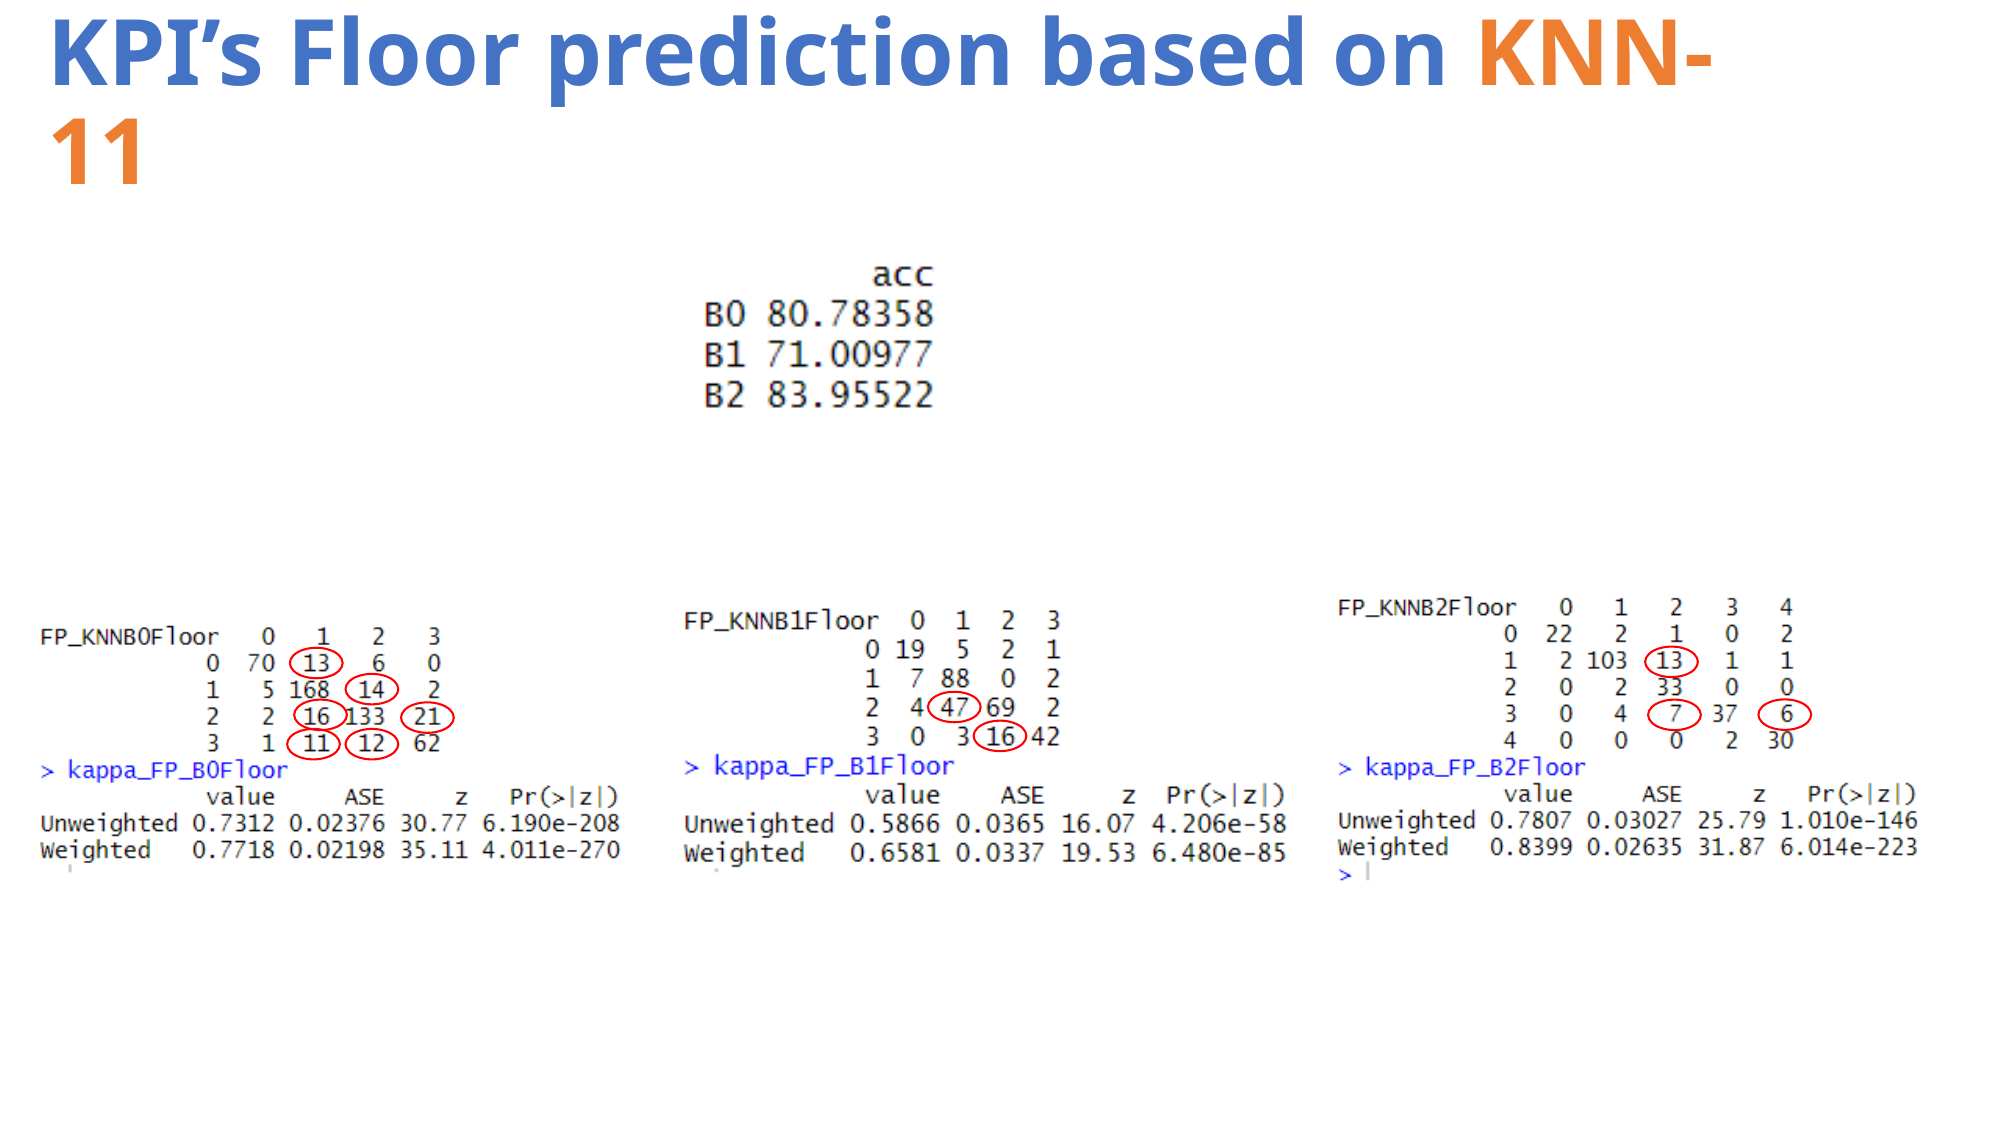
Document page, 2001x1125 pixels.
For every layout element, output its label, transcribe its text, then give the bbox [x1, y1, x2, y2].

picture [36, 623, 627, 874]
picture [698, 258, 947, 415]
title KPI’s Floor prediction based on KNN-11 [32, 26, 1757, 183]
picture [681, 604, 1294, 874]
picture [1332, 589, 1964, 882]
